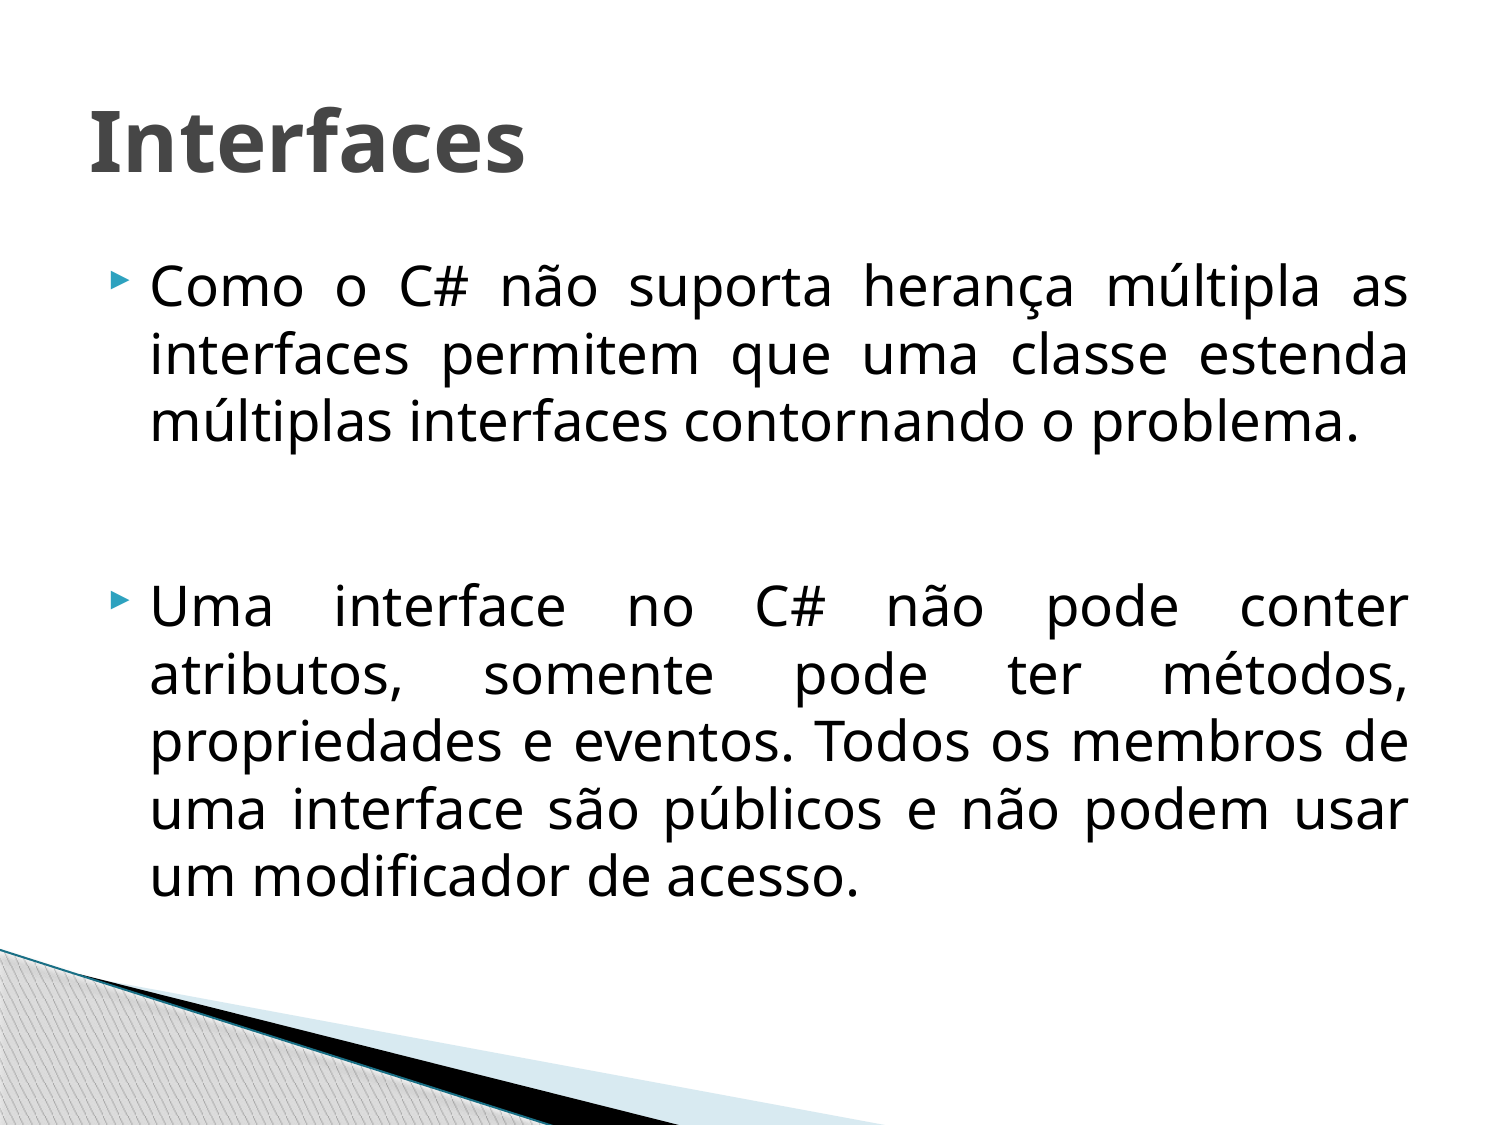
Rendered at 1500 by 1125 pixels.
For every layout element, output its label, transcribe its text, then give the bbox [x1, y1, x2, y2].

list Como o C# não suporta herança múltipla as interfaces permitem que uma classe estenda múltiplas interfaces contornando o problema. Uma interface no C# não pode conter atributos, somente pode ter métodos, propriedades e eventos. Todos os membros de uma interface são públicos e não podem usar um modificador de acesso. [75, 243, 1425, 986]
title Interfaces [75, 45, 1425, 233]
